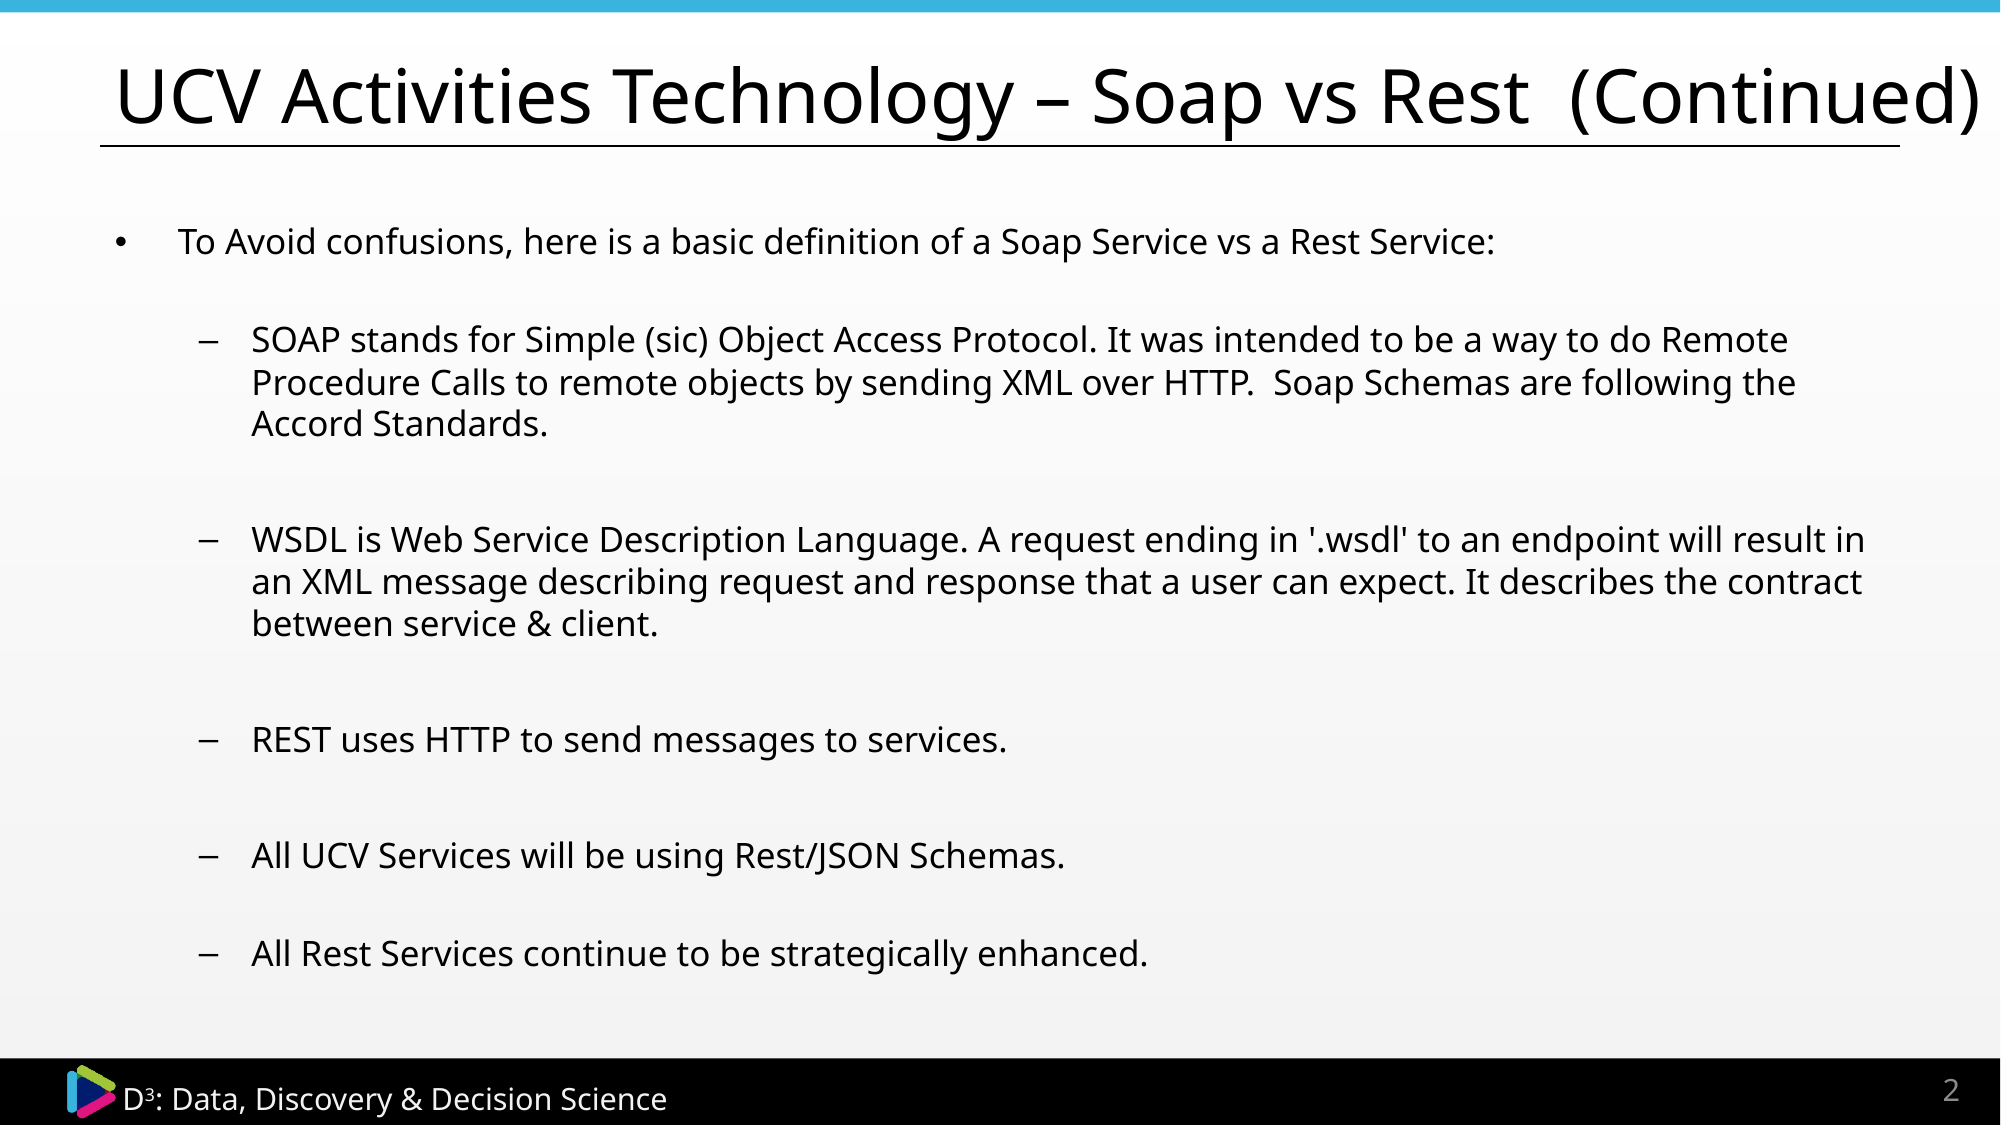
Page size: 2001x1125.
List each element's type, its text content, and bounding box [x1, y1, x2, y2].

list To Avoid confusions, here is a basic definition of a Soap Service vs a Rest Service: SOAP stands for Simple (sic) Object Access Protocol. It was intended to be a way to do Remote Procedure Calls to remote objects by sending XML over HTTP. Soap Schemas are following the Accord Standards. WSDL is Web Service Description Language. A request ending in '.wsdl' to an endpoint will result in an XML message describing request and response that a user can expect. It describes the contract between service & client. REST uses HTTP to send messages to services. All UCV Services will be using Rest/JSON Schemas. All Rest Services continue to be strategically enhanced. [99, 212, 1900, 988]
slide_number 2 [1508, 1061, 1976, 1122]
title UCV Activities Technology – Soap vs Rest (Continued) [99, 0, 2000, 188]
picture [63, 1064, 119, 1119]
